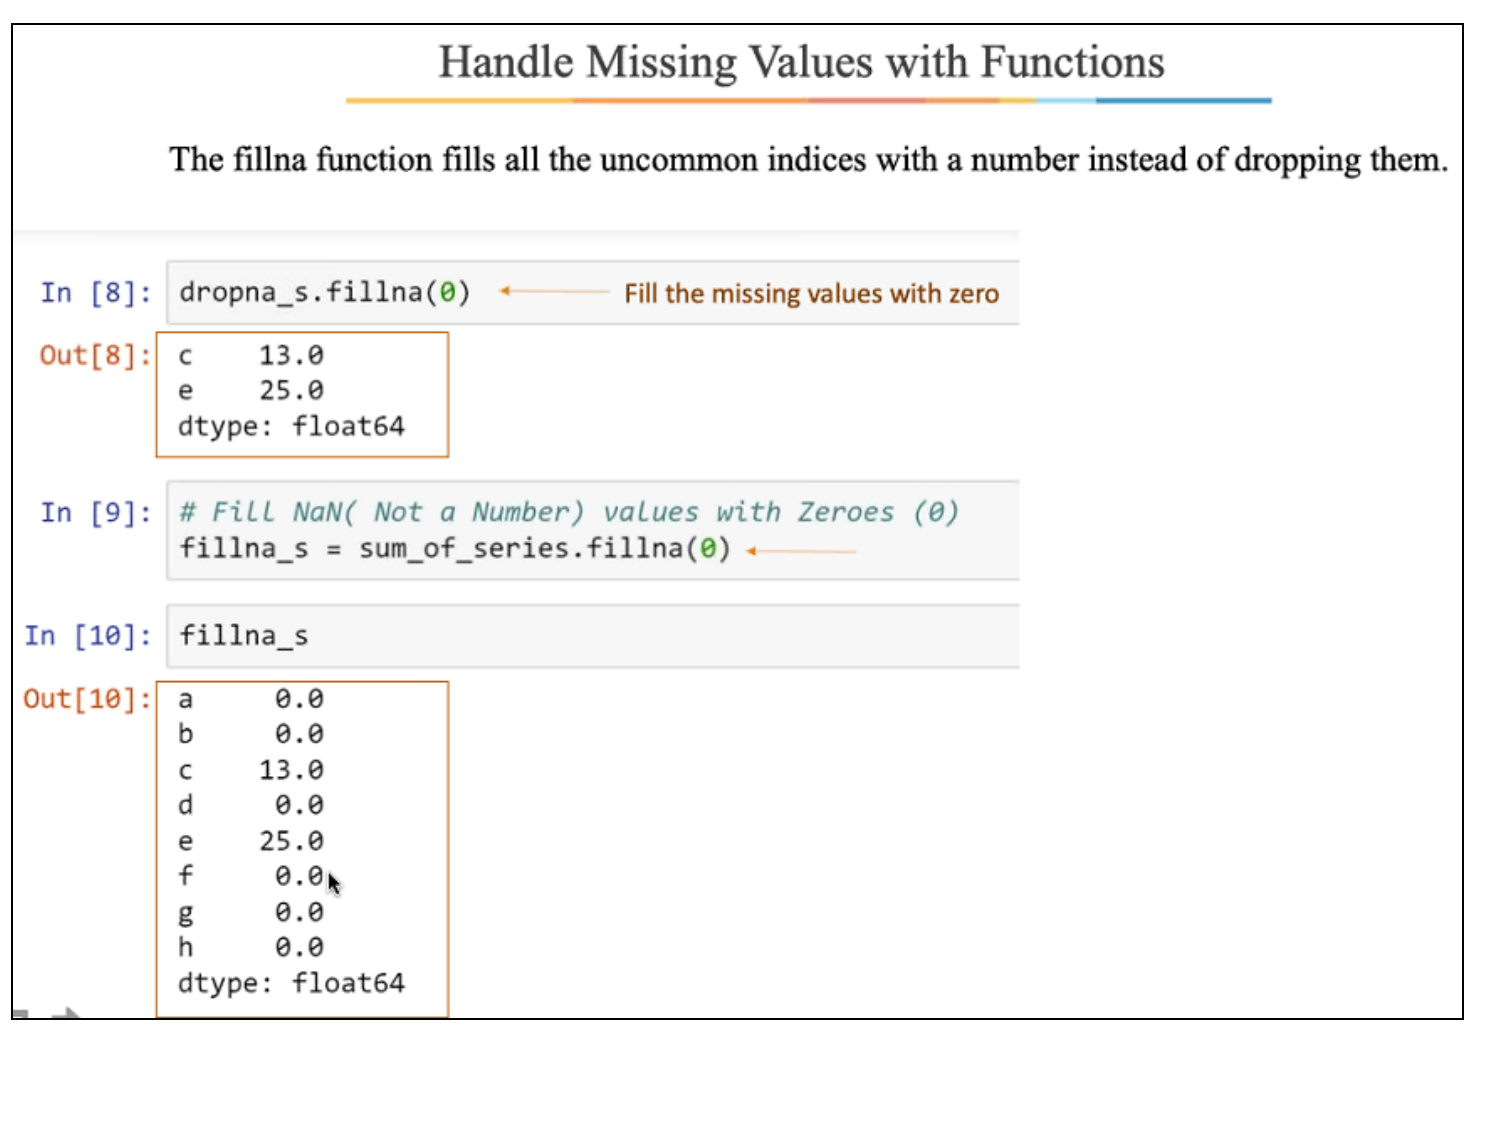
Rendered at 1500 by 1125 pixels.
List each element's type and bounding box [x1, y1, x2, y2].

picture [12, 24, 1463, 1019]
